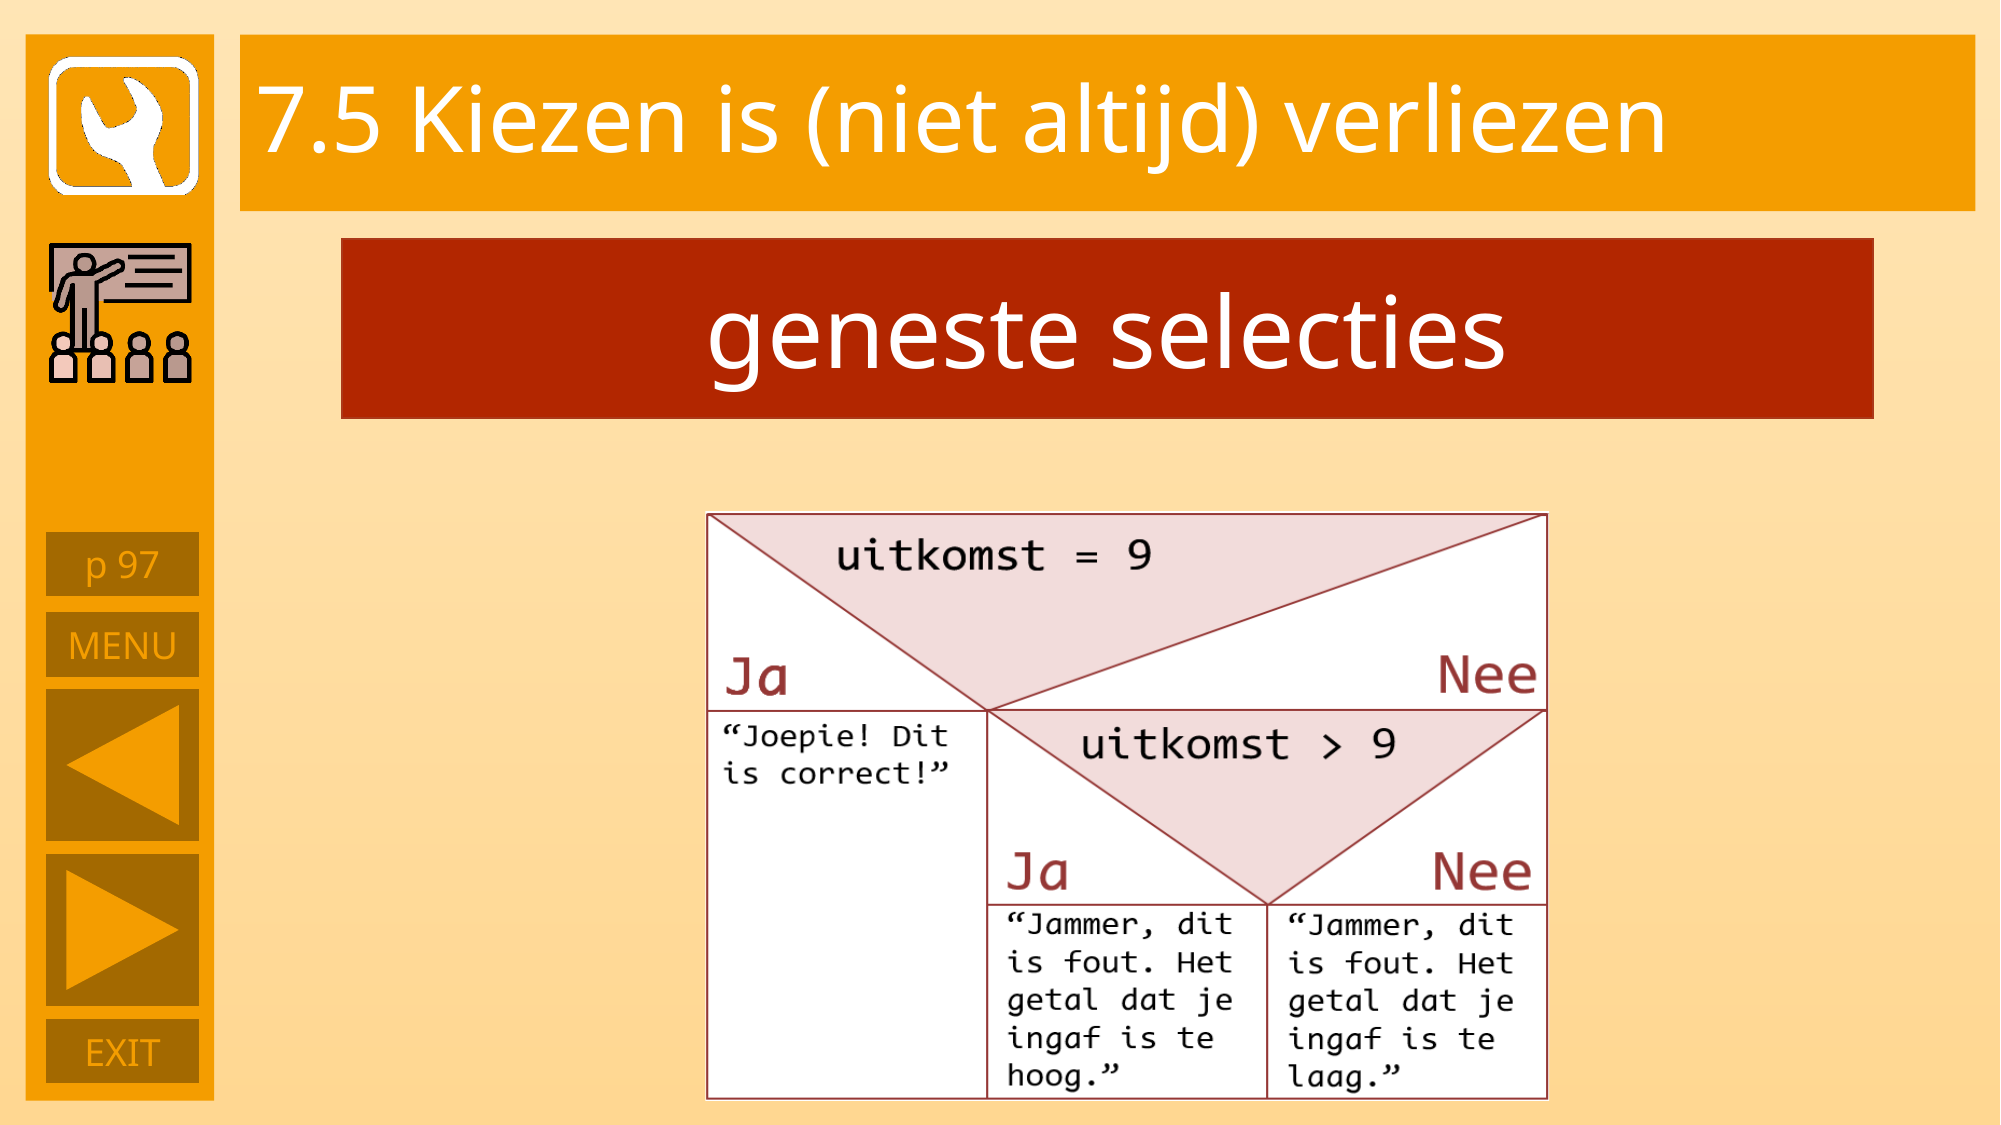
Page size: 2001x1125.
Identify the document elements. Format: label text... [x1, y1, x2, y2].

text_box vb7a [1976, 172, 2000, 176]
text_box [46, 689, 199, 841]
text_box EXIT [0, 766, 25, 773]
text_box EXIT [0, 352, 25, 360]
text_box vb7a [1976, 193, 2000, 199]
text_box vb7a [0, 193, 25, 199]
text_box MENU [46, 612, 199, 677]
picture [44, 238, 196, 387]
text_box EXIT [1874, 352, 2000, 360]
text_box EXIT [1551, 766, 2000, 773]
text_box [64, 703, 180, 827]
text_box p 97 [46, 532, 199, 596]
text_box vb7a [215, 172, 240, 176]
text_box EXIT [215, 766, 705, 773]
text_box EXIT [46, 1019, 199, 1083]
text_box vb7a [0, 172, 25, 176]
picture [705, 511, 1550, 1101]
text_box [46, 854, 199, 1006]
text_box [25, 33, 215, 1102]
text_box [65, 868, 181, 992]
text_box geneste selecties [341, 238, 1874, 419]
text_box EXIT [215, 352, 341, 360]
title 7.5 Kiezen is (niet altijd) verliezen [240, 34, 1976, 212]
text_box vb7a [215, 193, 240, 199]
picture [47, 55, 199, 195]
